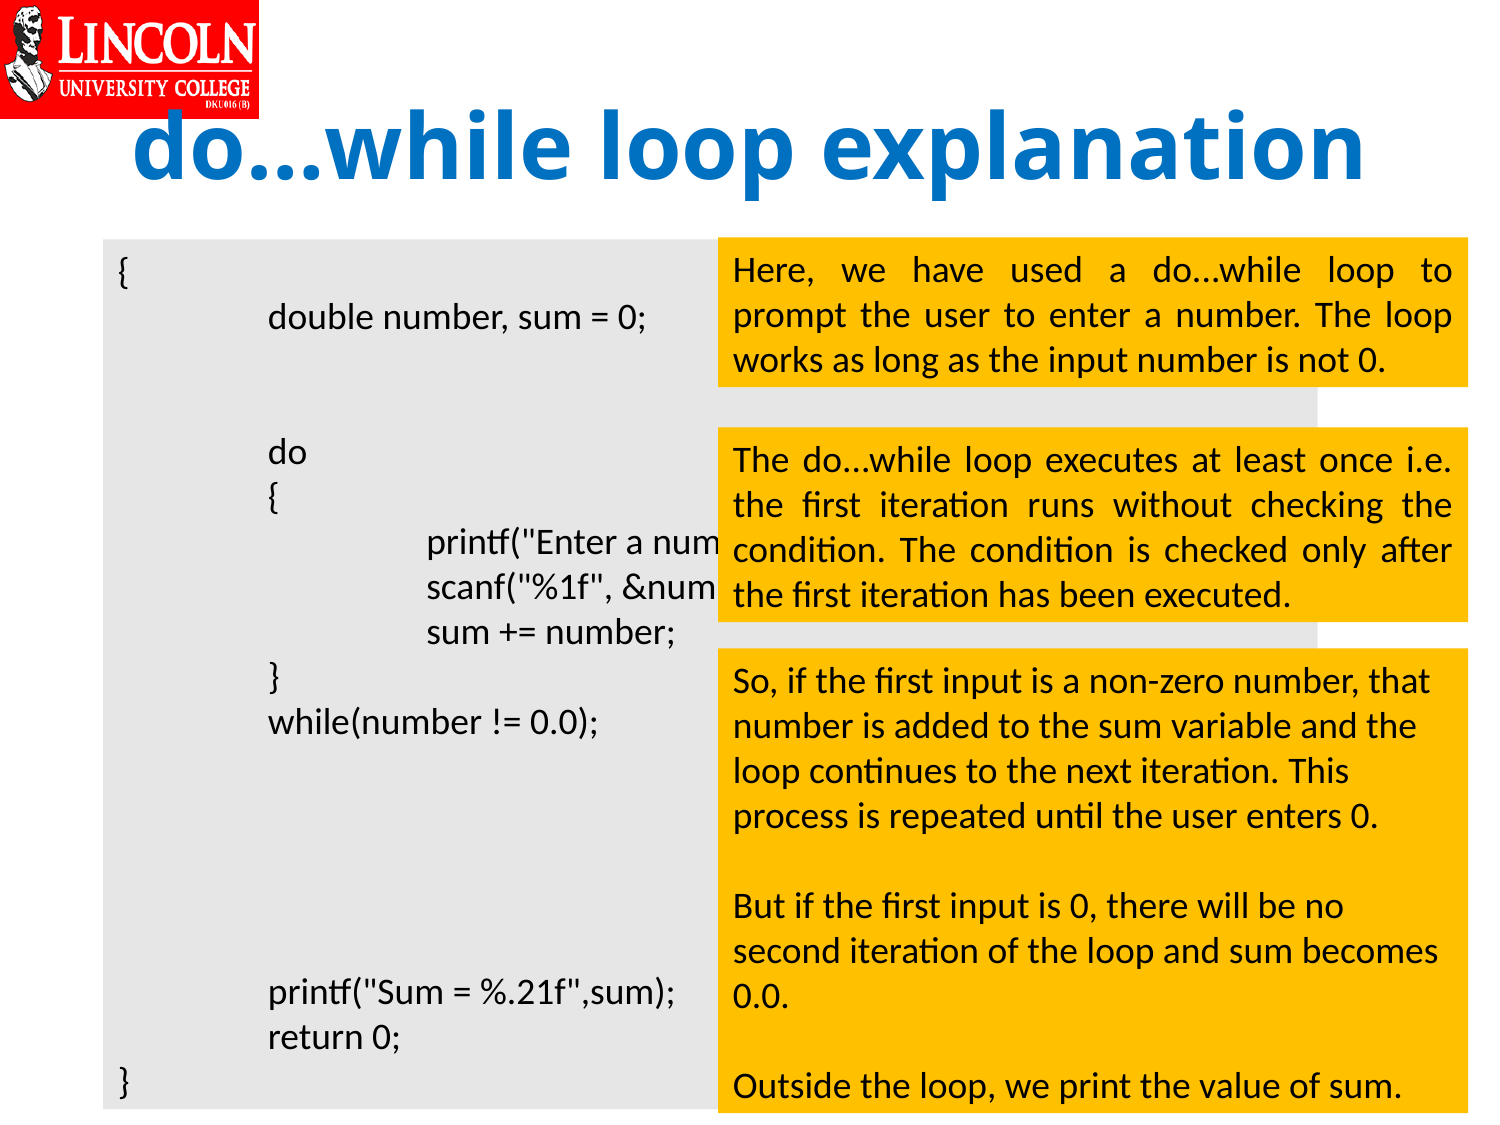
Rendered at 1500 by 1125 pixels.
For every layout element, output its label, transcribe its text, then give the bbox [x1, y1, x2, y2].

text_box So, if the first input is a non-zero number, that number is added to the sum variable and the loop continues to the next iteration. This process is repeated until the user enters 0. But if the first input is 0, there will be no second iteration of the loop and sum becomes 0.0. Outside the loop, we print the value of sum. [718, 648, 1469, 1114]
text_box The do...while loop executes at least once i.e. the first iteration runs without checking the condition. The condition is checked only after the first iteration has been executed. [718, 427, 1469, 623]
title do…while loop explanation [103, 59, 1397, 239]
text_box Here, we have used a do...while loop to prompt the user to enter a number. The loop works as long as the input number is not 0. [718, 237, 1469, 388]
text_box { double number, sum = 0; do { printf("Enter a number: "); scanf("%1f", &number); sum += number; } while(number != 0.0); printf("Sum = %.21f",sum); return 0; } [103, 239, 1318, 1110]
